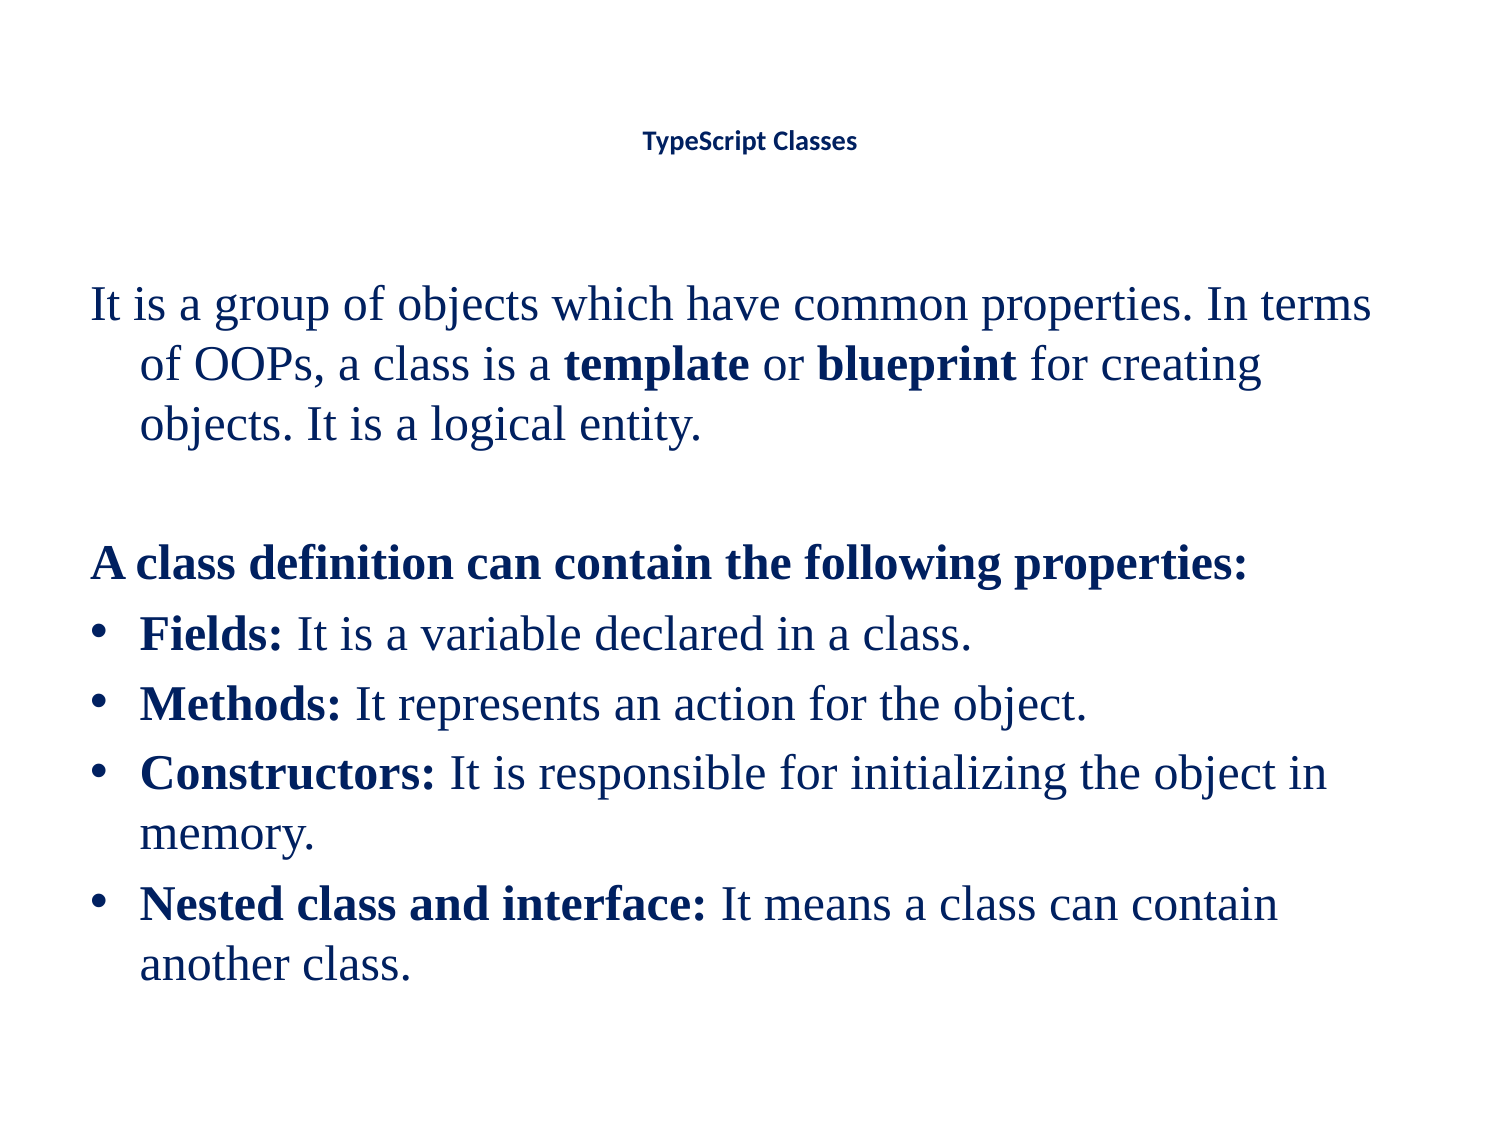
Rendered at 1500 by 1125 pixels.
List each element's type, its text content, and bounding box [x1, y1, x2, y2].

list It is a group of objects which have common properties. In terms of OOPs, a class is a template or blueprint for creating objects. It is a logical entity. A class definition can contain the following properties: Fields: It is a variable declared in a class. Methods: It represents an action for the object. Constructors: It is responsible for initializing the object in memory. Nested class and interface: It means a class can contain another class. [75, 262, 1425, 1005]
title TypeScript Classes [75, 45, 1425, 233]
